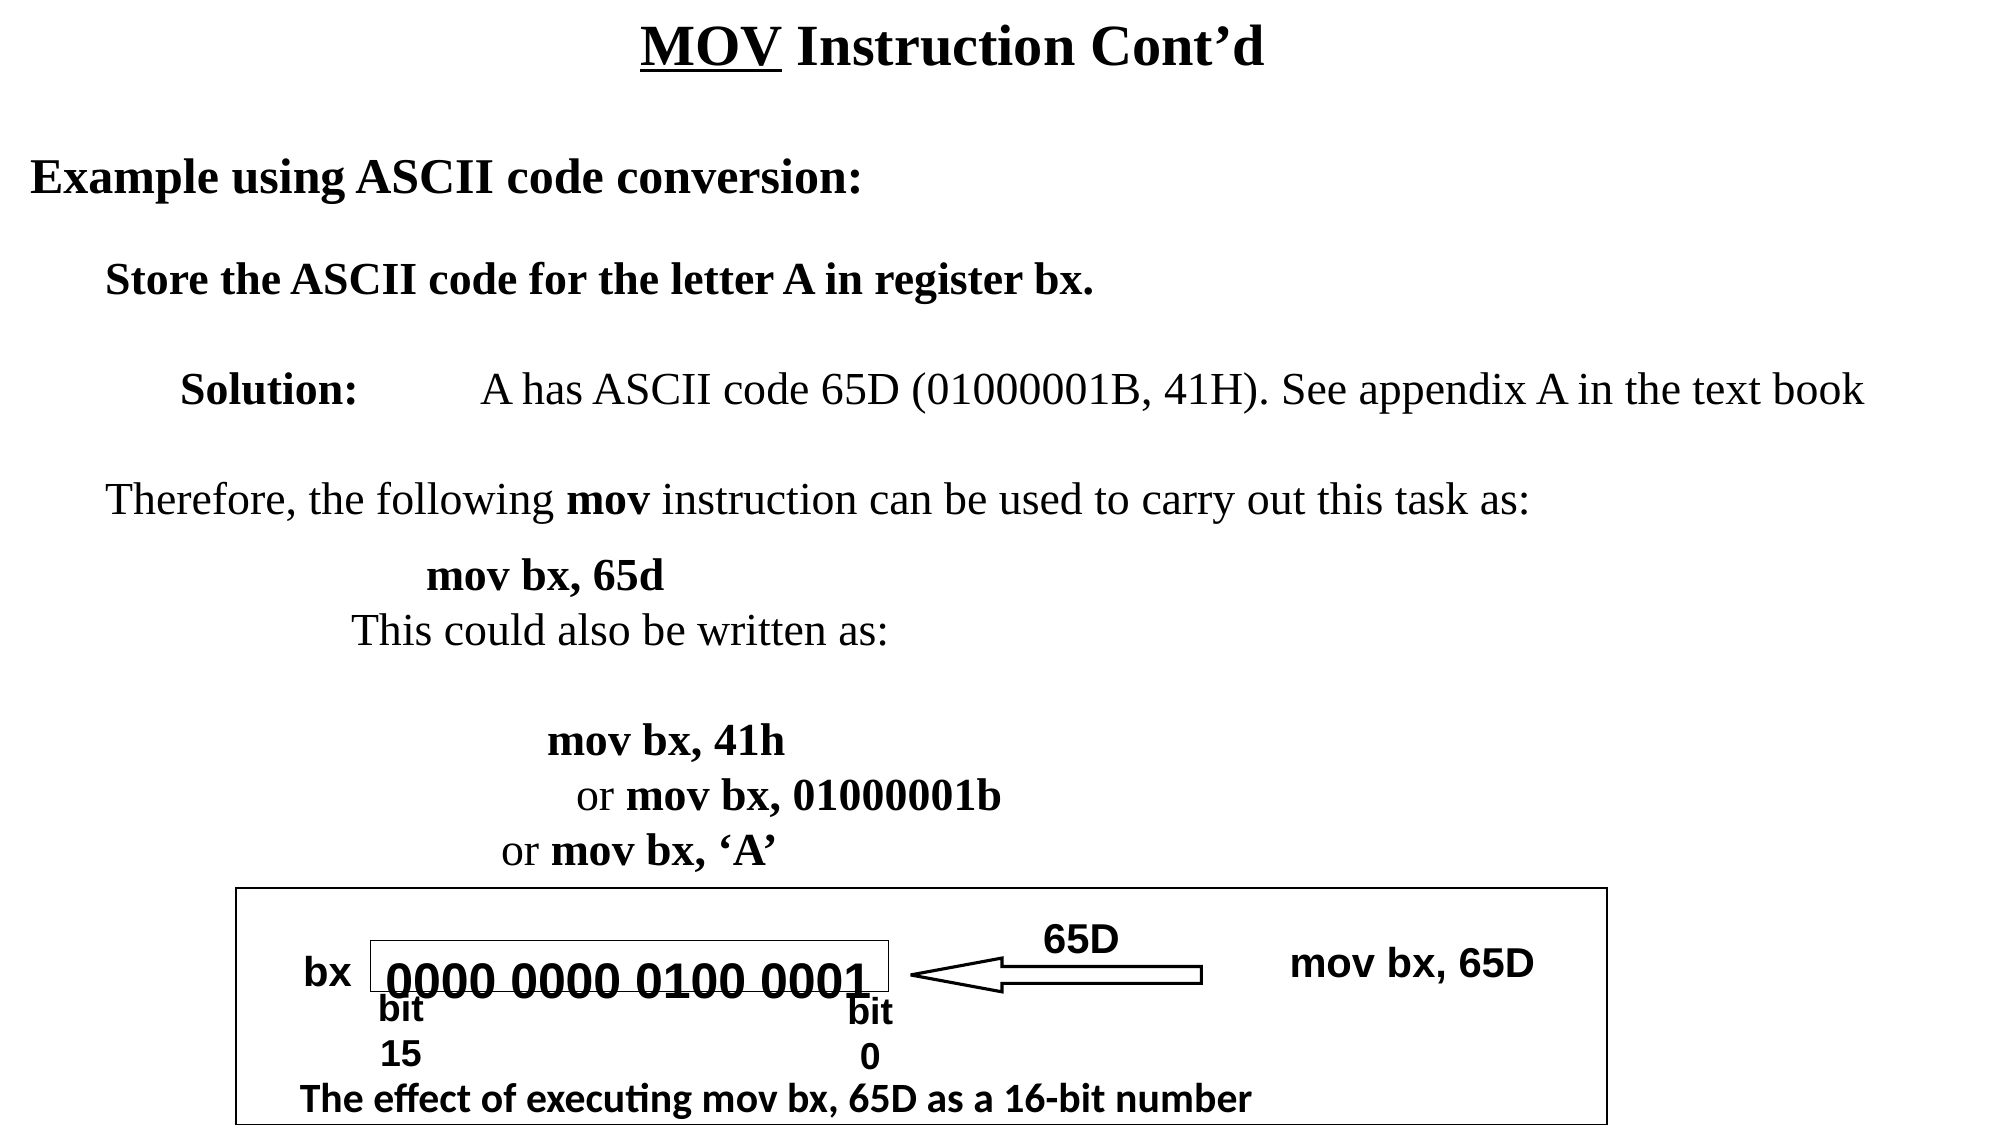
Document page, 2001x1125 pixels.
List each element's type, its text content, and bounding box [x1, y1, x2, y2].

text_box MOV Instruction Cont’d [625, 0, 1296, 85]
text_box Example using ASCII code conversion: Store the ASCII code for the letter A in register bx. Solution: A has ASCII code 65D (01000001B, 41H). See appendix A in the text book Therefore, the following mov instruction can be used to carry out this task as: [15, 136, 2000, 532]
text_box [236, 887, 1608, 1125]
text_box mov bx, 65d This could also be written as: mov bx, 41h or mov bx, 01000001b or mov bx, ‘A’ [186, 537, 1804, 882]
